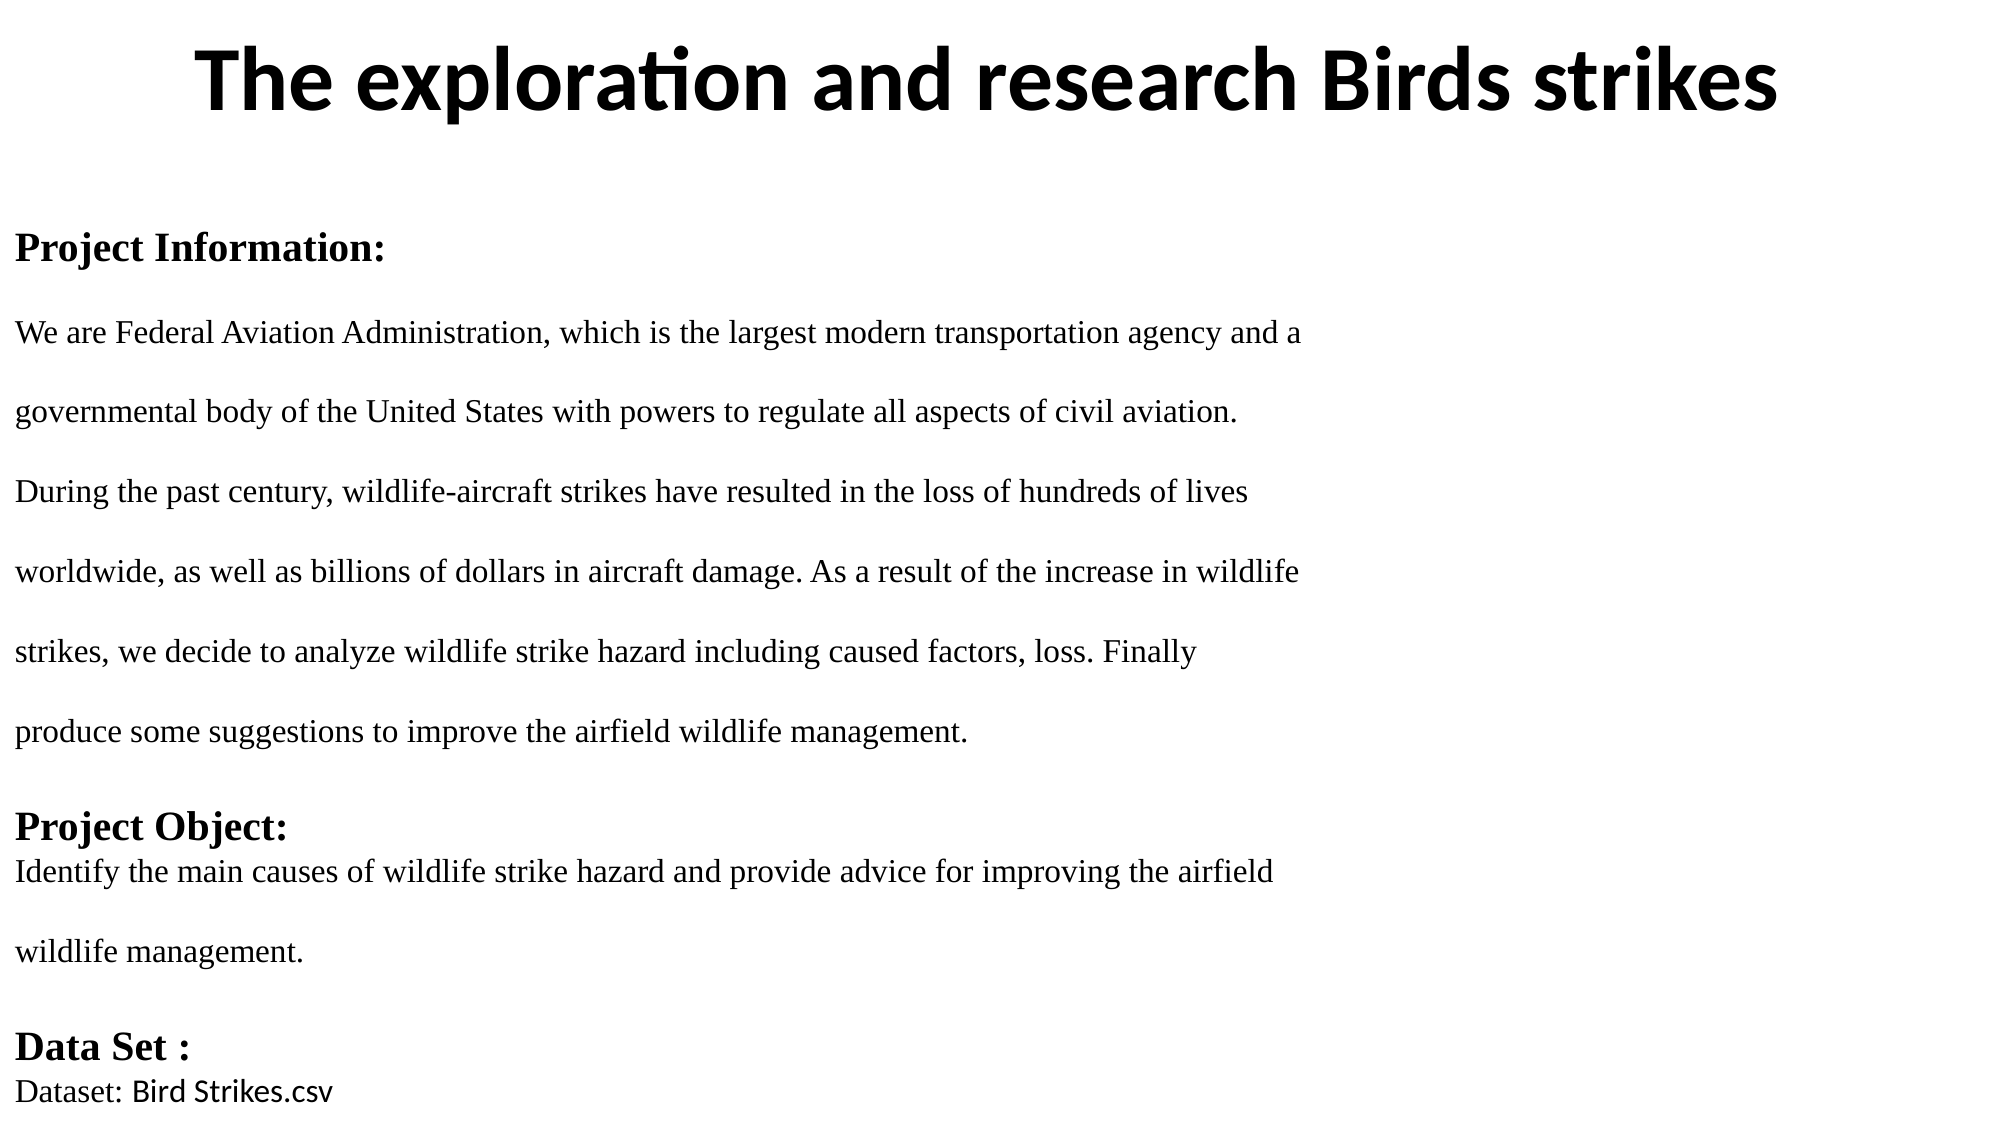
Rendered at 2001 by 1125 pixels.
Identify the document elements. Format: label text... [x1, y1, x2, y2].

text_box Project Information: We are Federal Aviation Administration, which is the largest modern transportation agency and a governmental body of the United States with powers to regulate all aspects of civil aviation. During the past century, wildlife-aircraft strikes have resulted in the loss of hundreds of lives worldwide, as well as billions of dollars in aircraft damage. As a result of the increase in wildlife strikes, we decide to analyze wildlife strike hazard including caused factors, loss. Finally produce some suggestions to improve the airfield wildlife management. Project Object: Identify the main causes of wildlife strike hazard and provide advice for improving the airfield wildlife management. Data Set : Dataset: Bird Strikes.csv [0, 162, 1325, 1117]
title The exploration and research Birds strikes [137, 2, 1838, 146]
